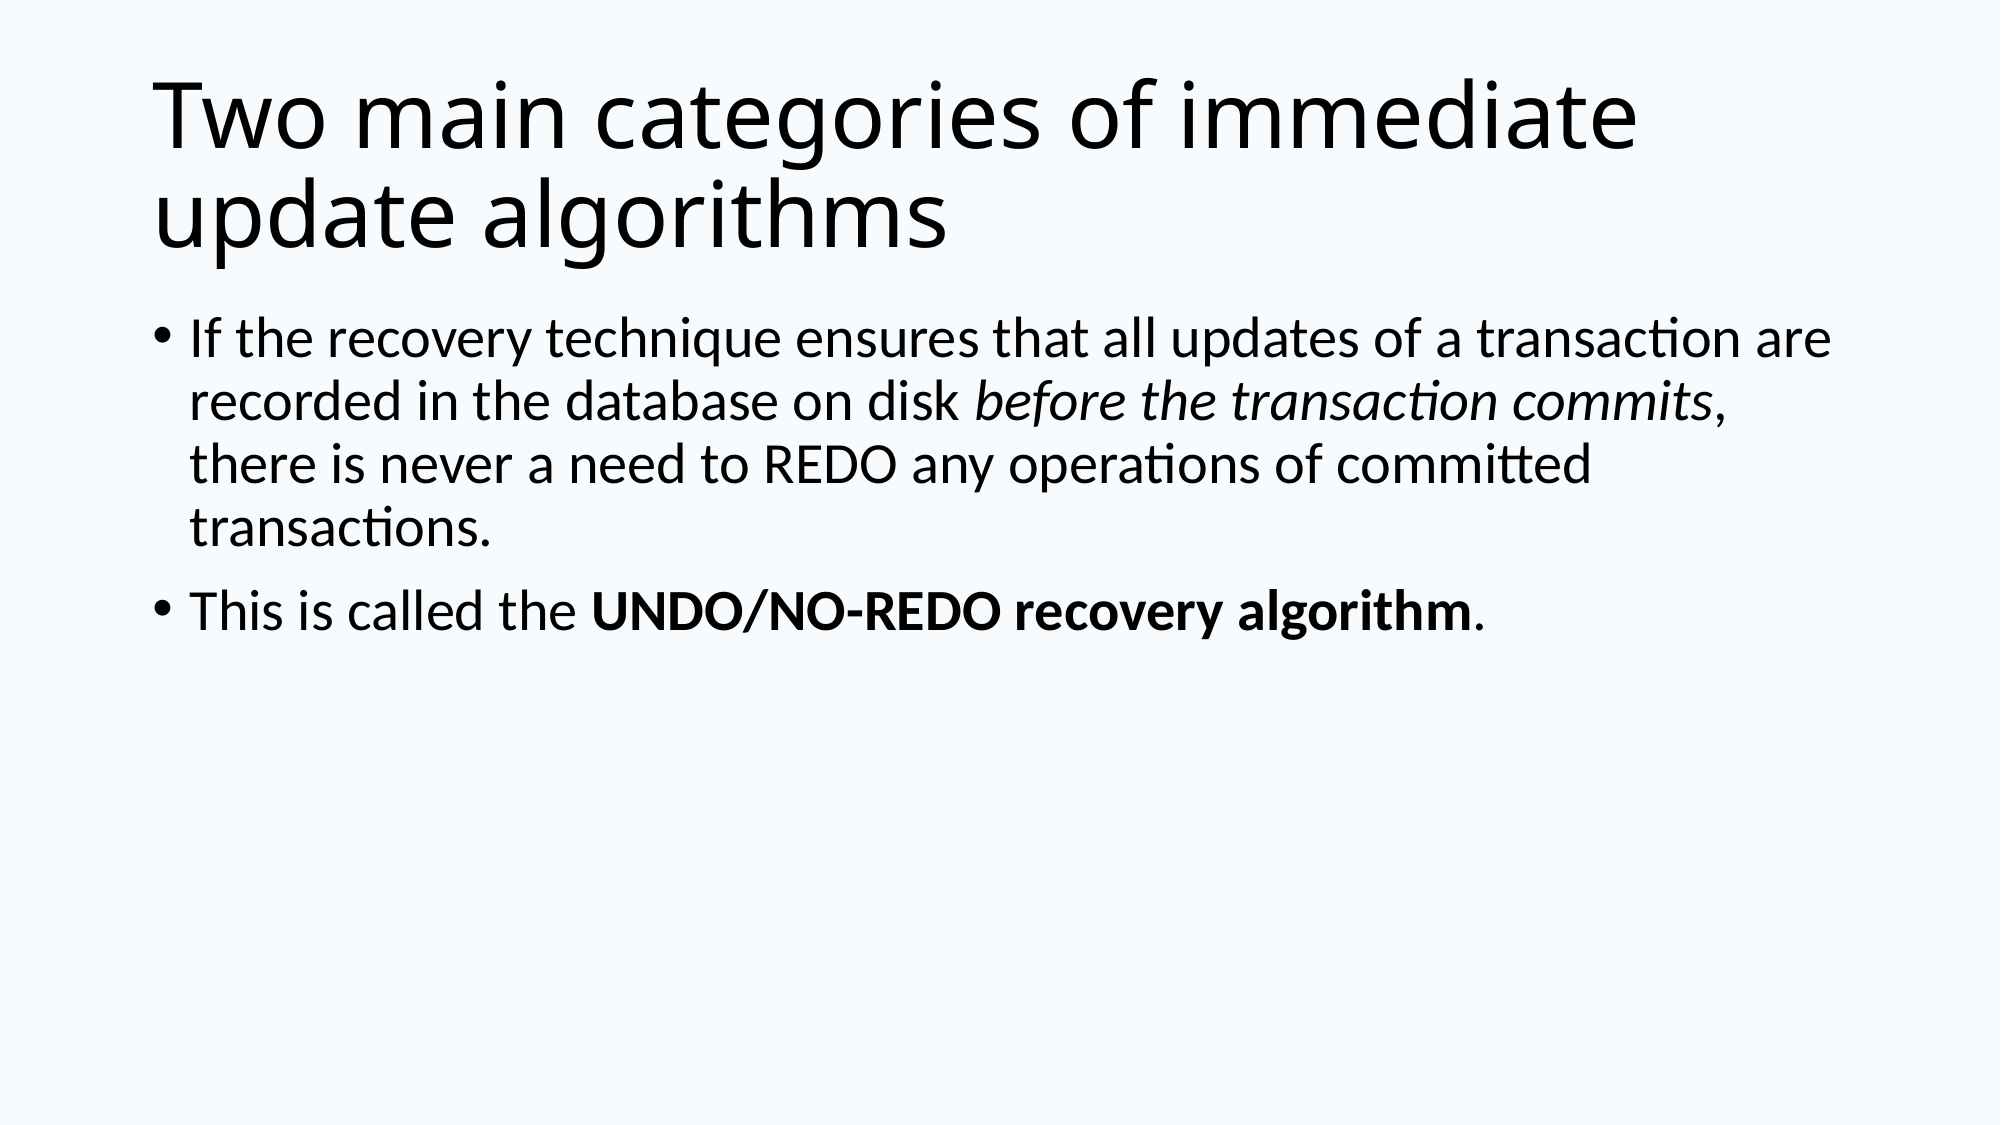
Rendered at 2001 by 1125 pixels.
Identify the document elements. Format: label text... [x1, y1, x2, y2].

title Two main categories of immediate update algorithms [137, 59, 1863, 278]
list If the recovery technique ensures that all updates of a transaction are recorded in the database on disk before the transaction commits, there is never a need to REDO any operations of committed transactions. This is called the UNDO/NO-REDO recovery algorithm. [137, 299, 1863, 1014]
